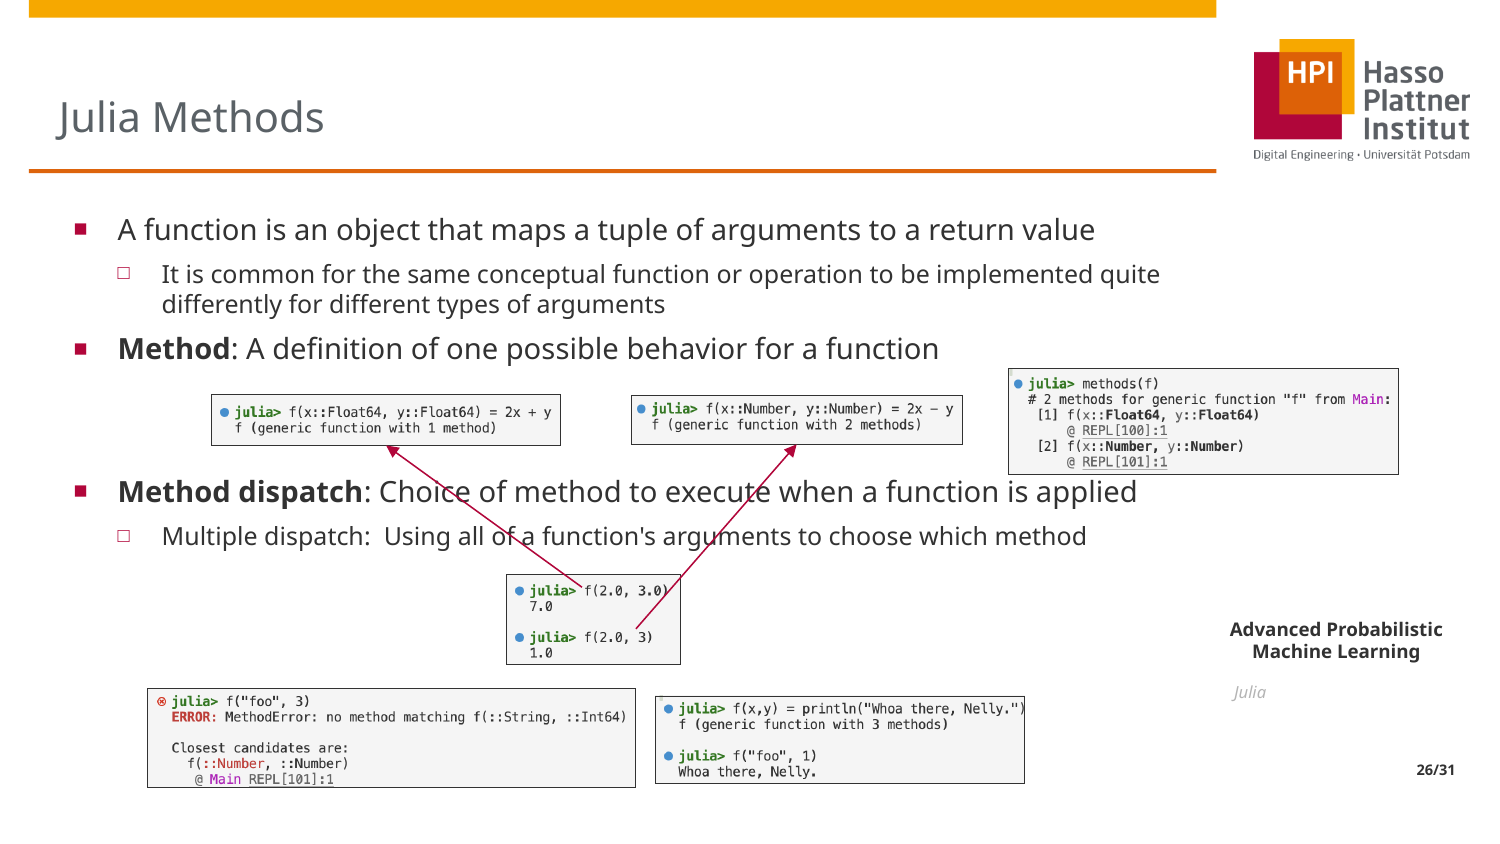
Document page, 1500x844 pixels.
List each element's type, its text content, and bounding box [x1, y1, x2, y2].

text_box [635, 444, 797, 630]
picture [506, 573, 682, 665]
picture [211, 394, 562, 446]
list A function is an object that maps a tuple of arguments to a return value It is common for the same conceptual function or operation to be implemented quite differently for different types of arguments Method: A definition of one possible behavior for a function Method dispatch: Choice of method to execute when a function is applied Multiple dispatch: Using all of a function's arguments to choose which method [58, 203, 1187, 788]
picture [631, 395, 963, 445]
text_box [385, 445, 583, 588]
picture [1254, 39, 1470, 161]
picture [1008, 368, 1400, 475]
picture [655, 695, 1025, 784]
picture [147, 688, 637, 789]
title Julia Methods [58, 17, 1187, 170]
